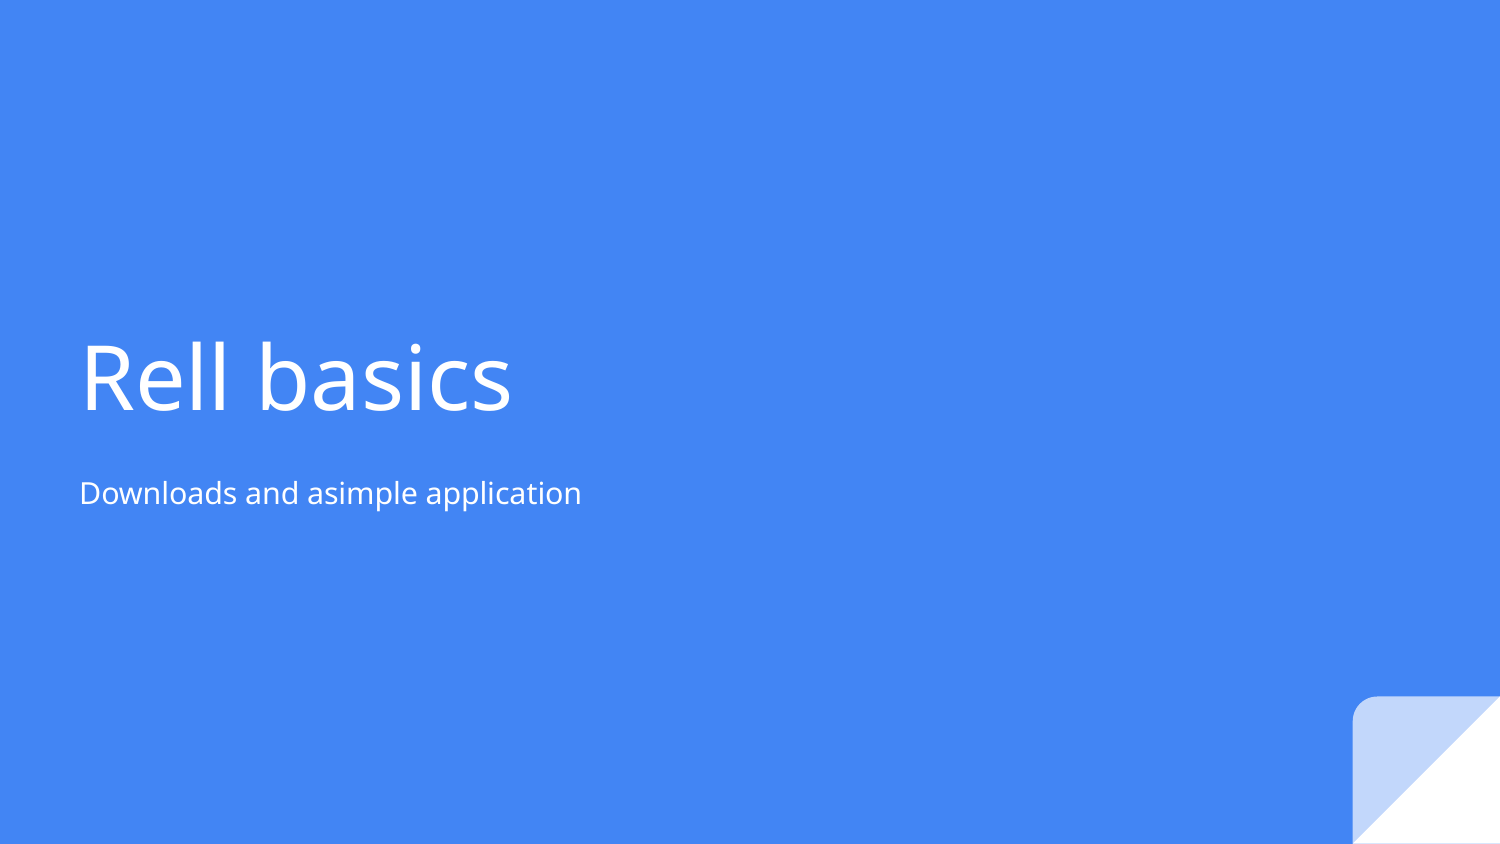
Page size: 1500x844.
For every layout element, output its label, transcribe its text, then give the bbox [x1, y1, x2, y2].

subtitle Downloads and asimple application [64, 457, 1413, 529]
title Rell basics [64, 298, 1413, 452]
